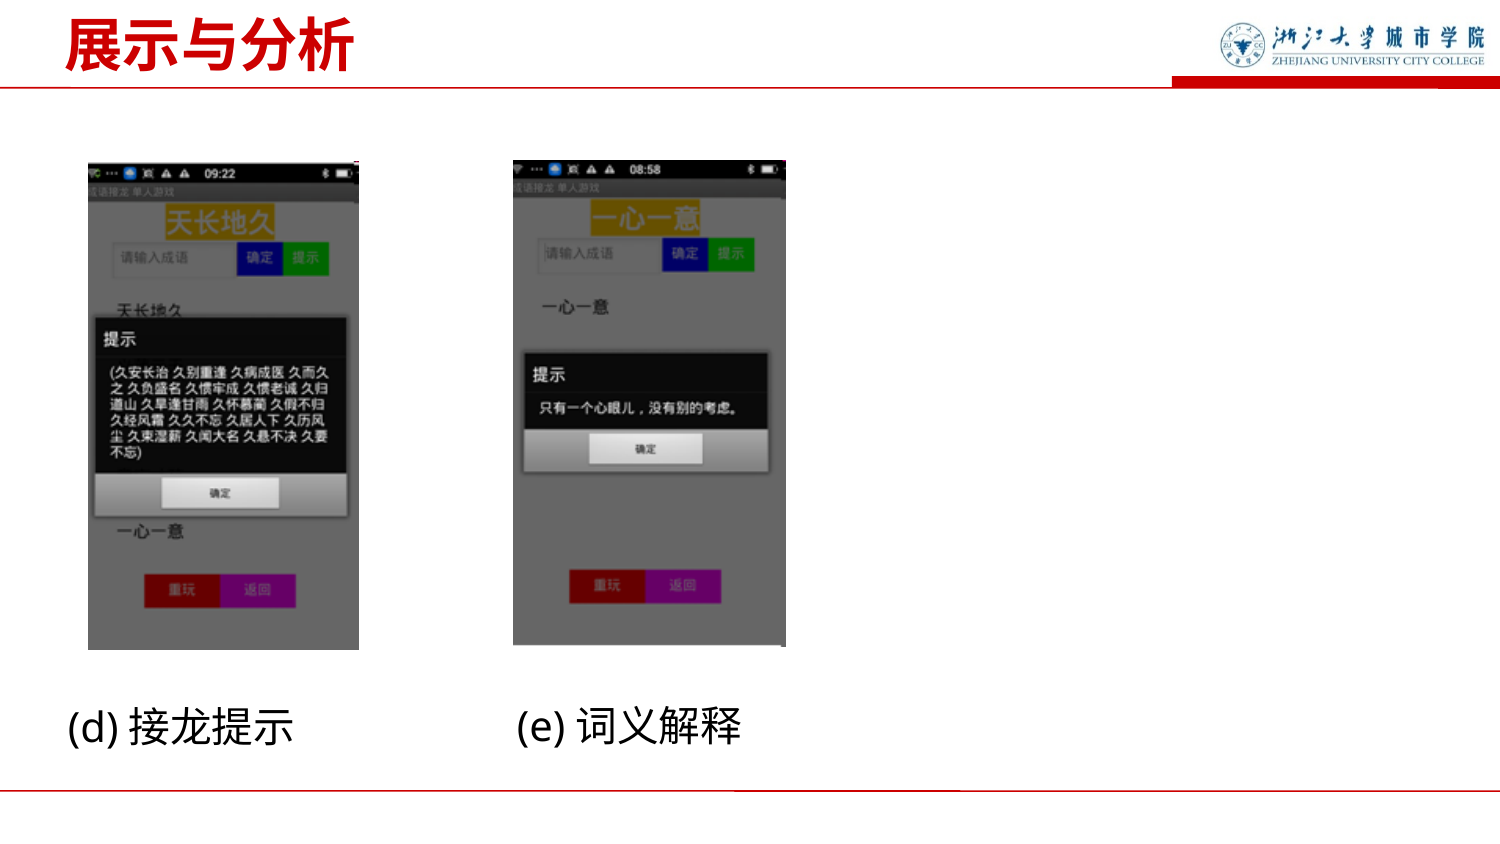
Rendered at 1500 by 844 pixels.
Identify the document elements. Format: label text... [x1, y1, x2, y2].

title 展示与分析 [49, 7, 1400, 80]
text_box (d)接龙提示 [53, 693, 325, 738]
picture [1210, 5, 1497, 73]
text_box (e)词义解释 [502, 691, 892, 737]
picture [513, 160, 786, 647]
picture [88, 161, 360, 650]
